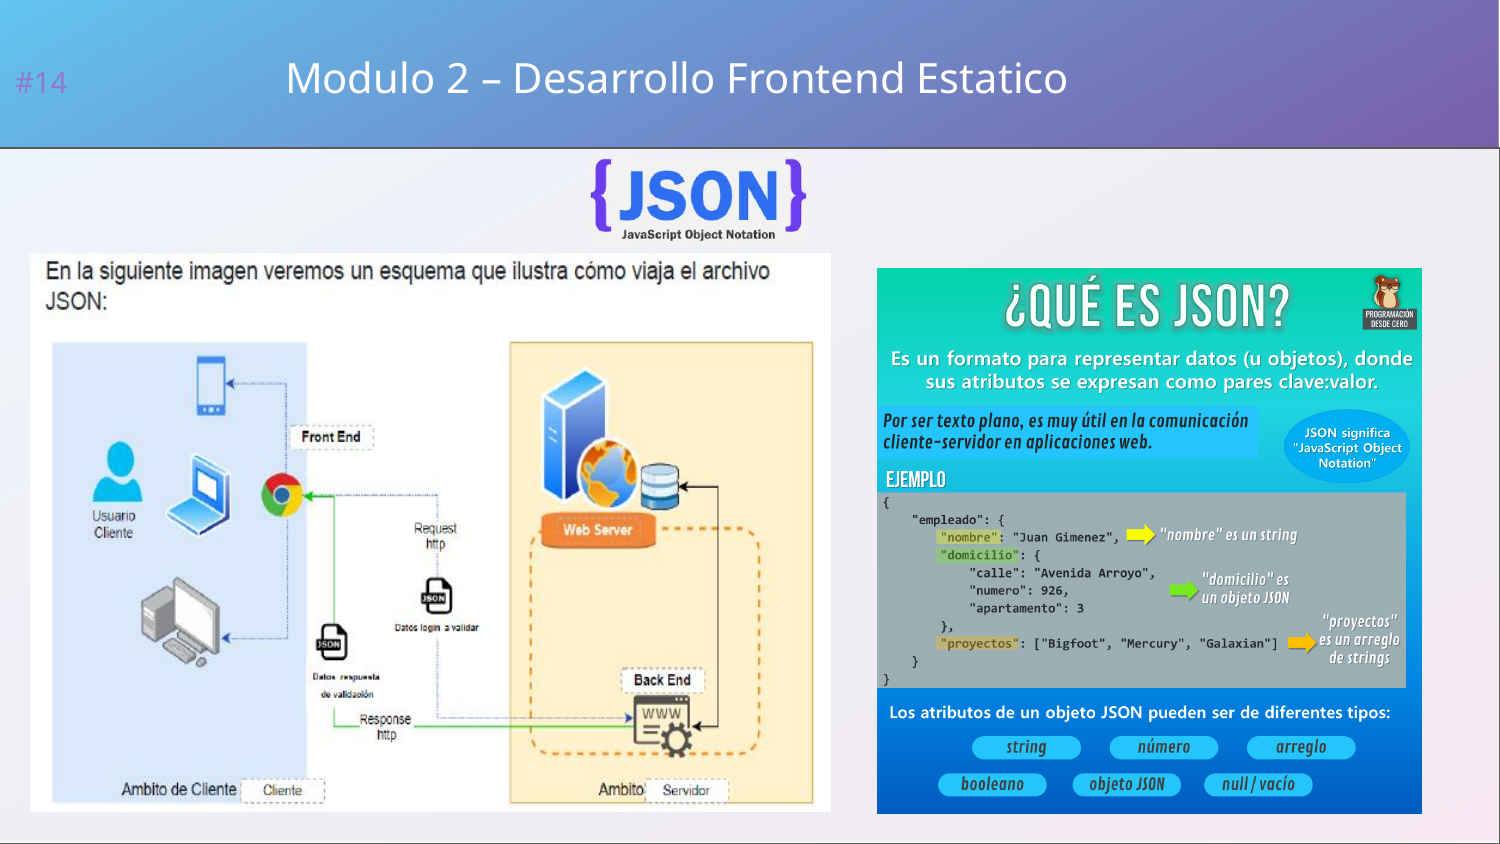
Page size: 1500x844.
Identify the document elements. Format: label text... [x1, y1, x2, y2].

text_box #14 Modulo 2 – Desarrollo Frontend Estatico [0, 36, 1474, 117]
picture [588, 155, 810, 246]
picture [0, 0, 1500, 148]
text_box [0, 148, 1500, 844]
picture [29, 252, 831, 812]
picture [876, 268, 1422, 814]
